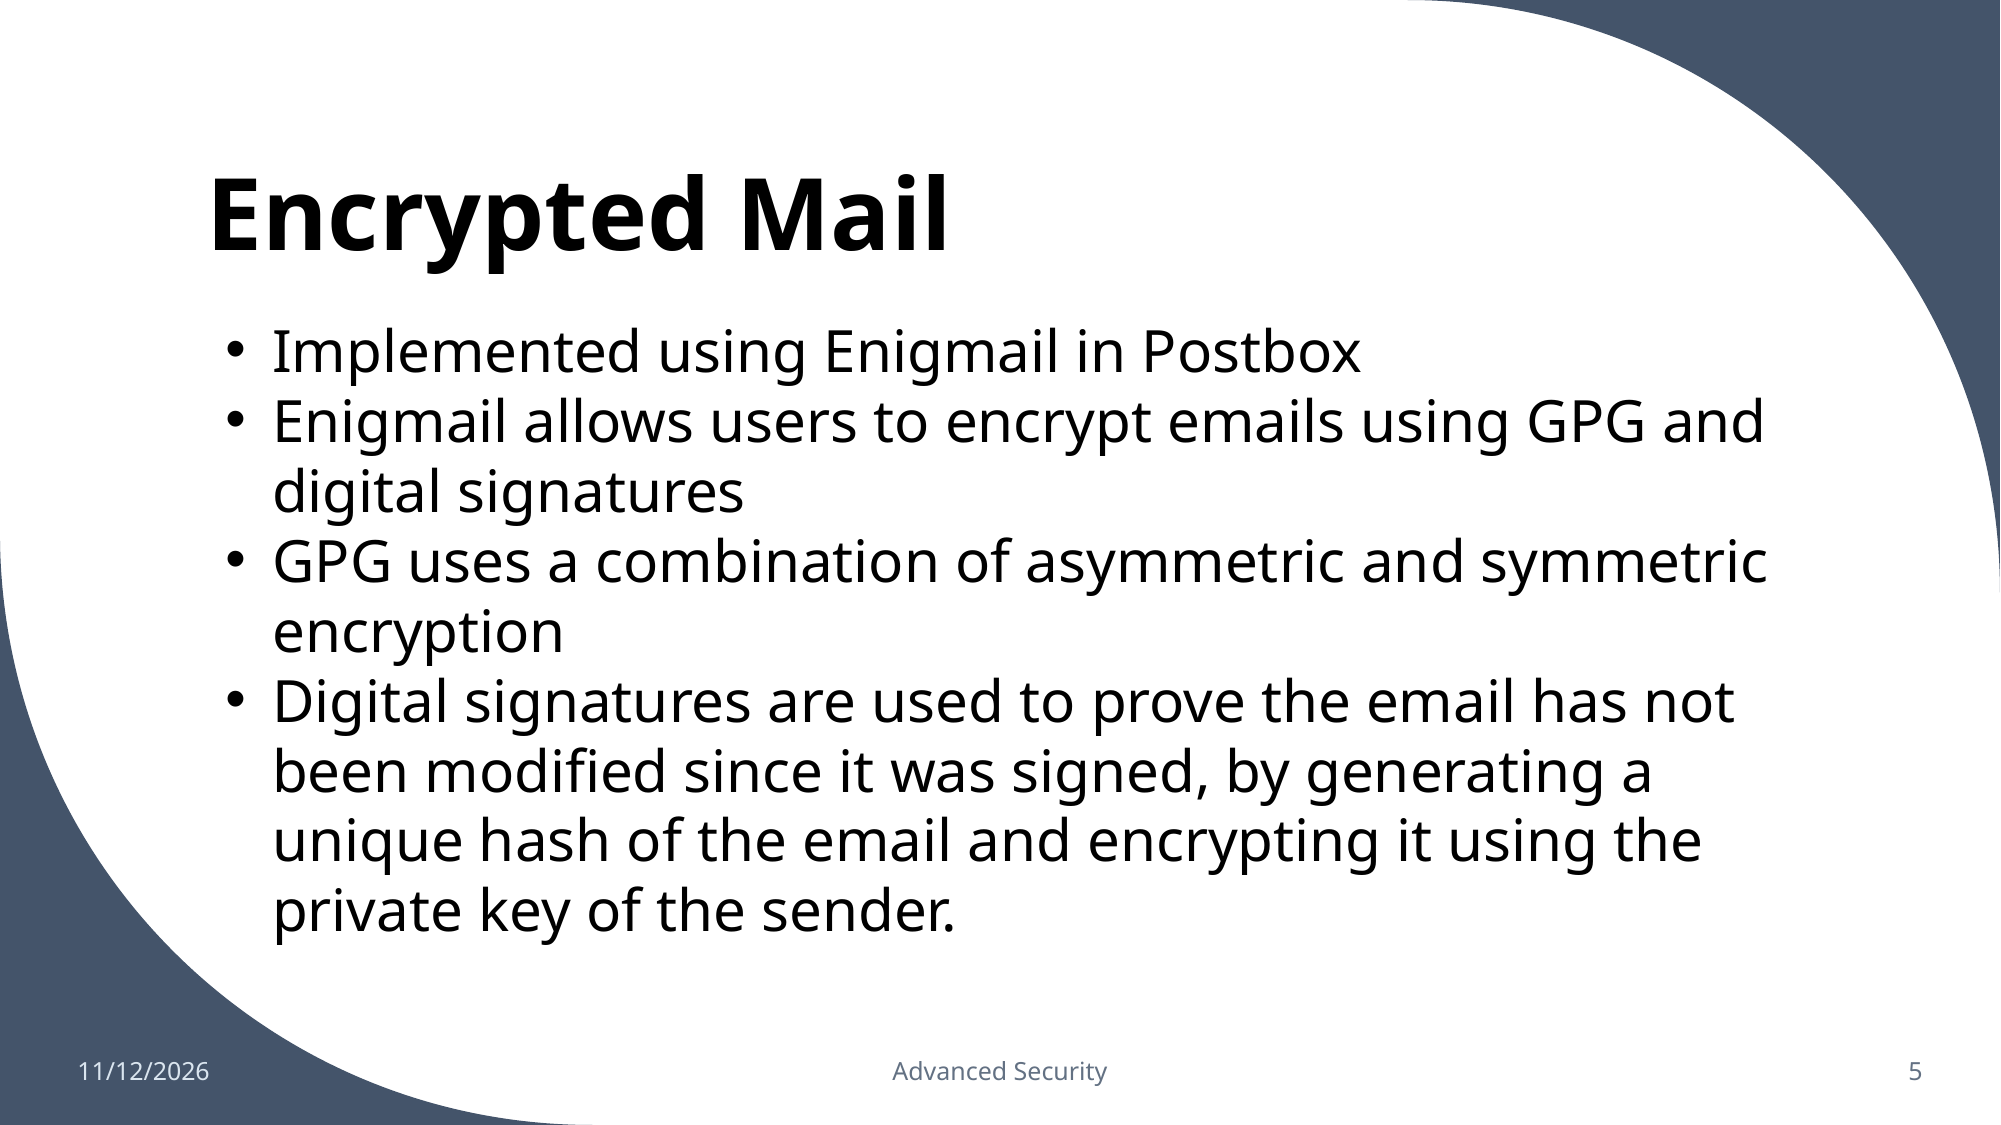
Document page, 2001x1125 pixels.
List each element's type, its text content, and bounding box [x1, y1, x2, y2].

slide_number 5 [1665, 1042, 1938, 1103]
text_box Implemented using Enigmail in Postbox Enigmail allows users to encrypt emails using GPG and digital signatures GPG uses a combination of asymmetric and symmetric encryption Digital signatures are used to prove the email has not been modified since it was signed, by generating a unique hash of the email and encrypting it using the private key of the sender. [210, 306, 1790, 951]
title Encrypted Mail [191, 62, 1796, 280]
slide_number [62, 1042, 342, 1103]
footer Advanced Security [662, 1042, 1338, 1103]
